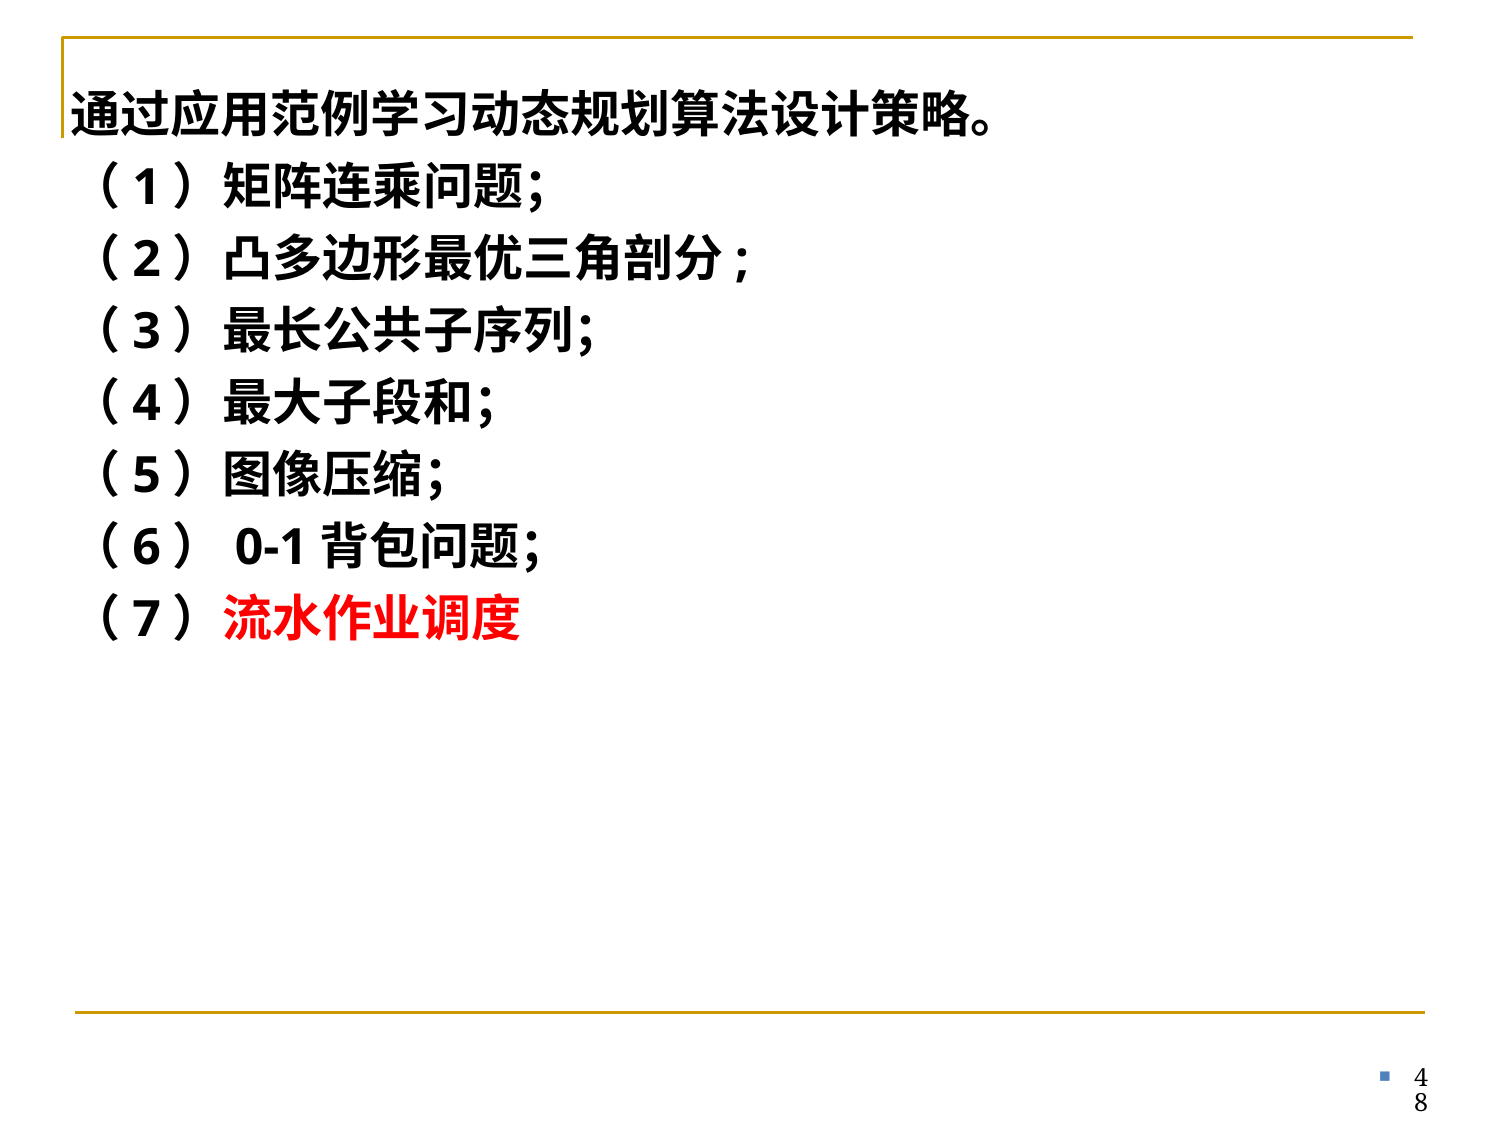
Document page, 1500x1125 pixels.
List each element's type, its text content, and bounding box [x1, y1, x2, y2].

slide_number 48 [1378, 1061, 1419, 1094]
list 通过应用范例学习动态规划算法设计策略。 （1）矩阵连乘问题； （2）凸多边形最优三角剖分; （3）最长公共子序列； （4）最大子段和； （5）图像压缩； （6）0-1背包问题； （7）流水作业调度 [70, 70, 1421, 1008]
